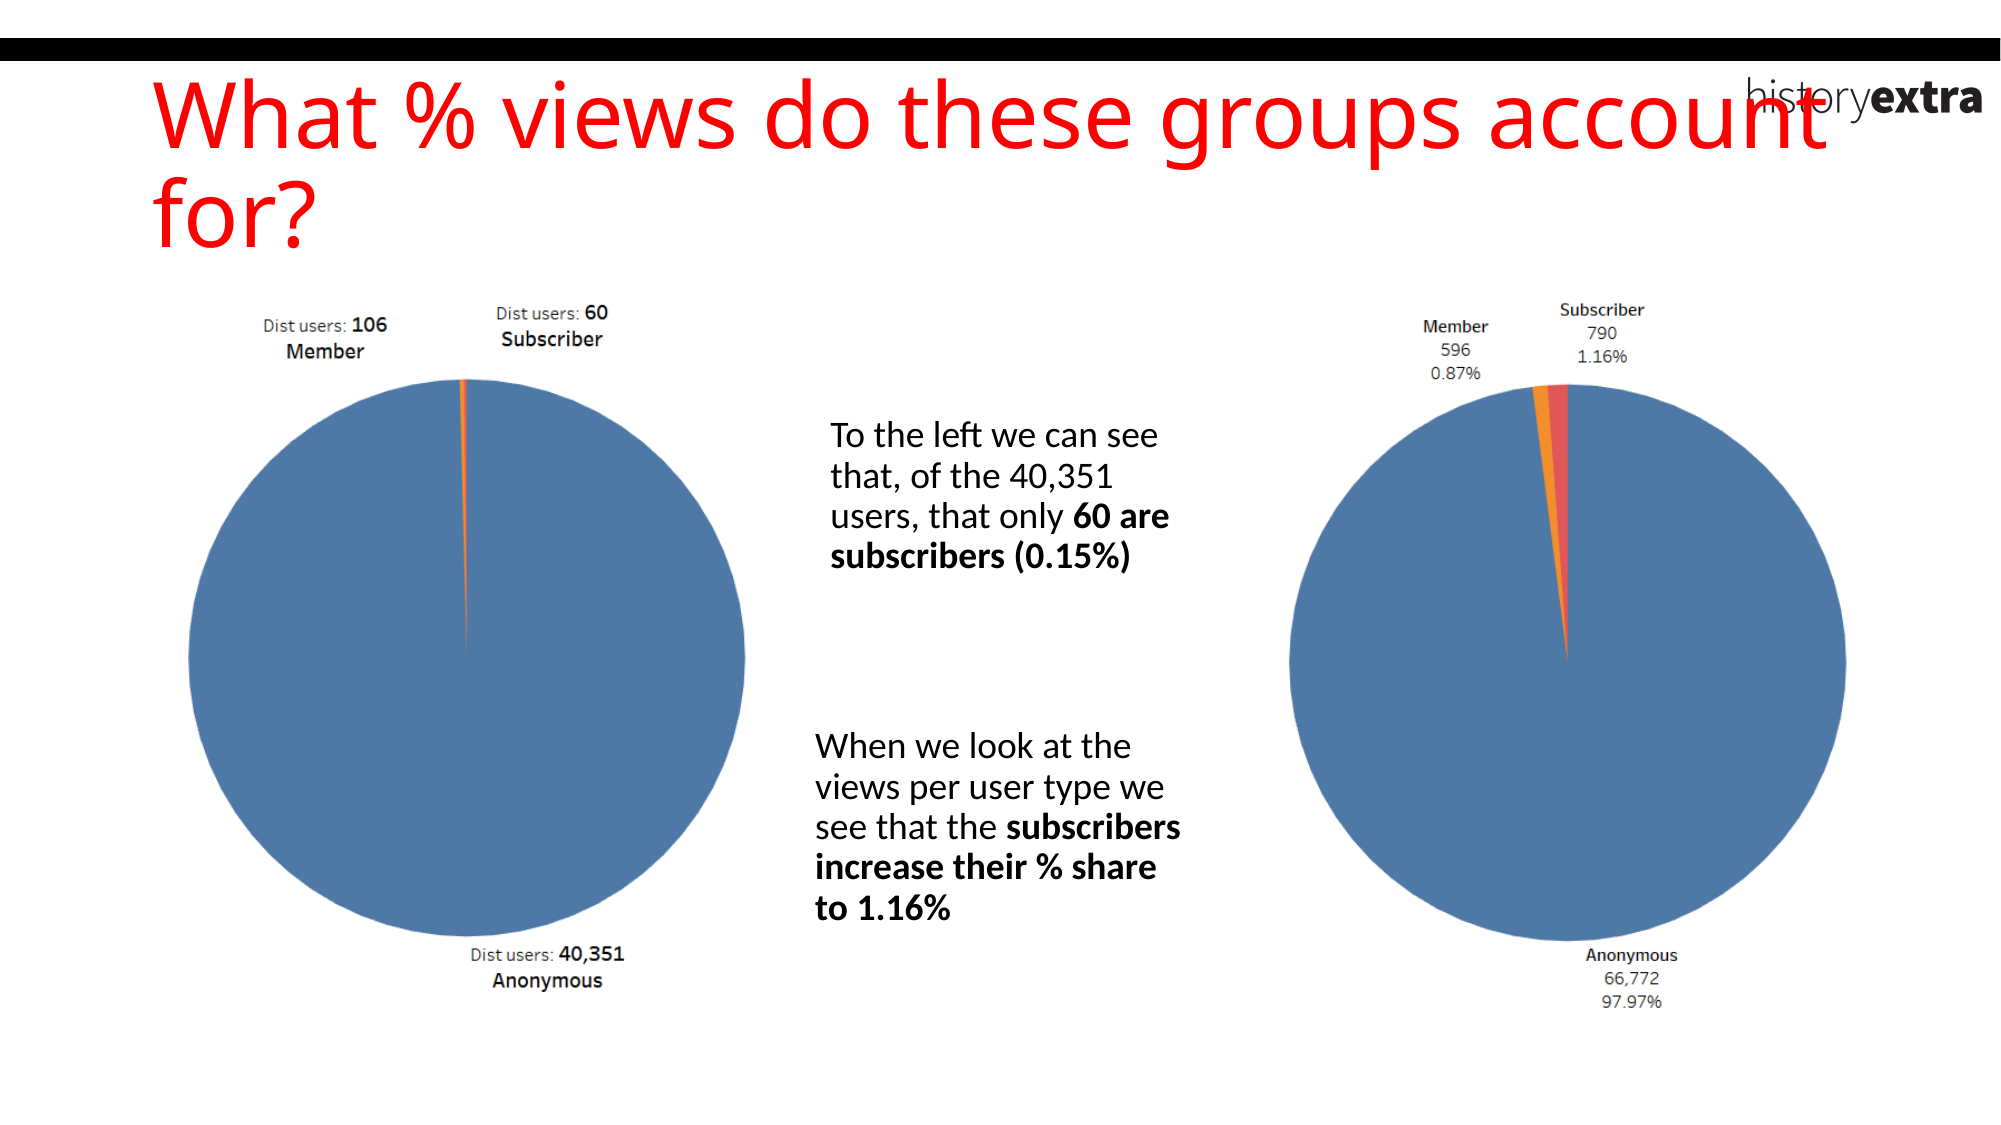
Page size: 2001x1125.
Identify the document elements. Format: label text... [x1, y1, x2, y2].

picture [1240, 270, 1890, 1039]
title What % views do these groups account for? [137, 59, 1863, 278]
text_box When we look at the views per user type we see that the subscribers increase their % share to 1.16% [800, 718, 1200, 1030]
picture [137, 286, 790, 1011]
text_box To the left we can see that, of the 40,351 users, that only 60 are subscribers (0.15%) [815, 407, 1215, 719]
picture [1863, 70, 1988, 127]
